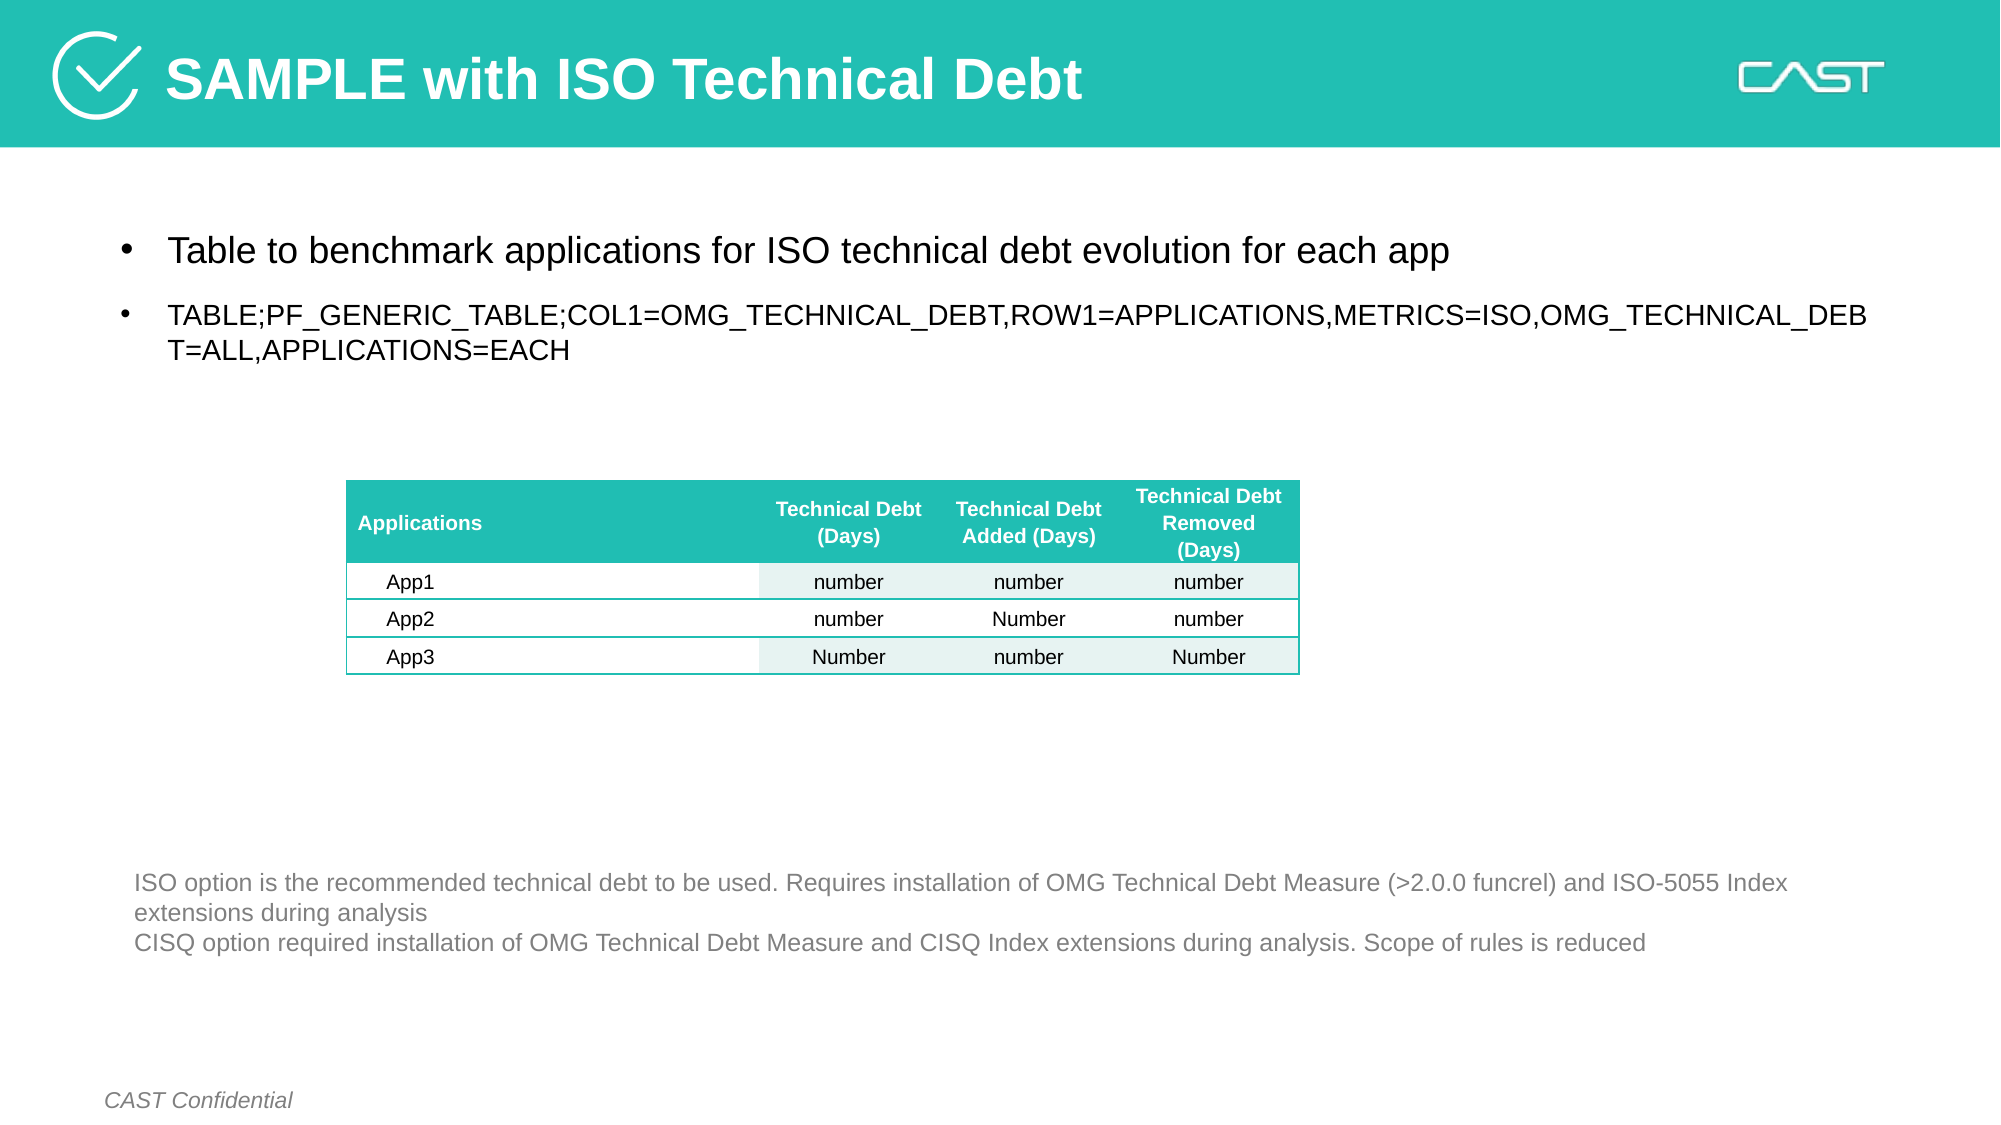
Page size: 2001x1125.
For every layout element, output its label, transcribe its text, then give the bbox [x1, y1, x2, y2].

table_cell number [759, 600, 939, 636]
table_cell number [939, 638, 1119, 673]
table_cell number [1119, 600, 1298, 636]
table_cell App1 [347, 563, 759, 598]
table_cell Number [939, 600, 1119, 636]
text_box ISO option is the recommended technical debt to be used. Requires installation of OMG Technical Debt Measure (>2.0.0 funcrel) and ISO-5055 Index extensions during analysis CISQ option required installation of OMG Technical Debt Measure and CISQ Index extensions during analysis. Scope of rules is reduced [119, 859, 1875, 933]
table_cell App2 [347, 600, 759, 636]
table_header Applications [347, 482, 759, 561]
table_cell number [939, 563, 1119, 598]
table_header Technical Debt Added (Days) [939, 482, 1119, 561]
picture [1875, 45, 1900, 108]
table_header Technical Debt Removed (Days) [1119, 482, 1298, 561]
list Table to benchmark applications for ISO technical debt evolution for each app TABLE;PF_GENERIC_TABLE;COL1=OMG_TECHNICAL_DEBT,ROW1=APPLICATIONS,METRICS=ISO,OMG_TECHNICAL_DEBT=ALL,APPLICATIONS=EACH [105, 218, 1900, 933]
table_cell Number [759, 638, 939, 673]
table_cell number [1119, 563, 1298, 598]
picture [42, 20, 150, 129]
table_cell number [759, 563, 939, 598]
table_cell App3 [347, 638, 759, 673]
title SAMPLE with ISO Technical Debt [150, 42, 1875, 108]
table_cell Number [1119, 638, 1298, 673]
table_header Technical Debt (Days) [759, 482, 939, 561]
